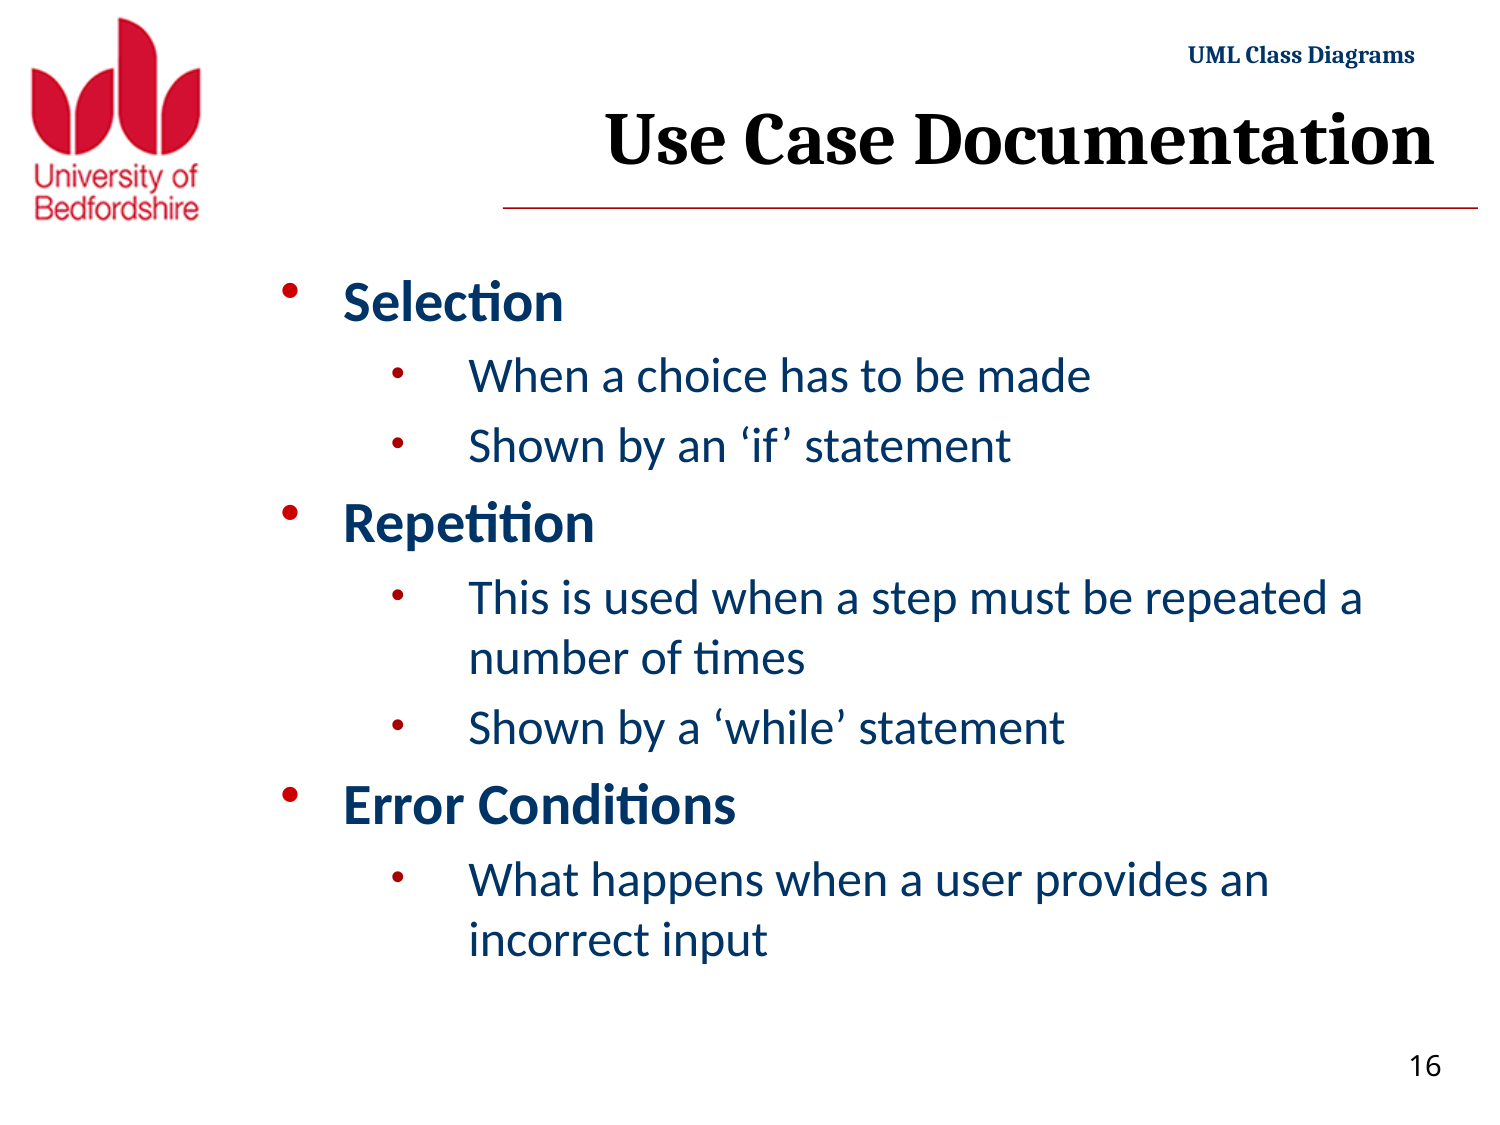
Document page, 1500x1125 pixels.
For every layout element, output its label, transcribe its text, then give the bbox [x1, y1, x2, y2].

picture [0, 0, 237, 236]
title Use Case Documentation [301, 78, 1452, 191]
list Selection When a choice has to be made Shown by an ‘if’ statement Repetition This is used when a step must be repeated a number of times Shown by a ‘while’ statement Error Conditions What happens when a user provides an incorrect input [265, 255, 1416, 956]
